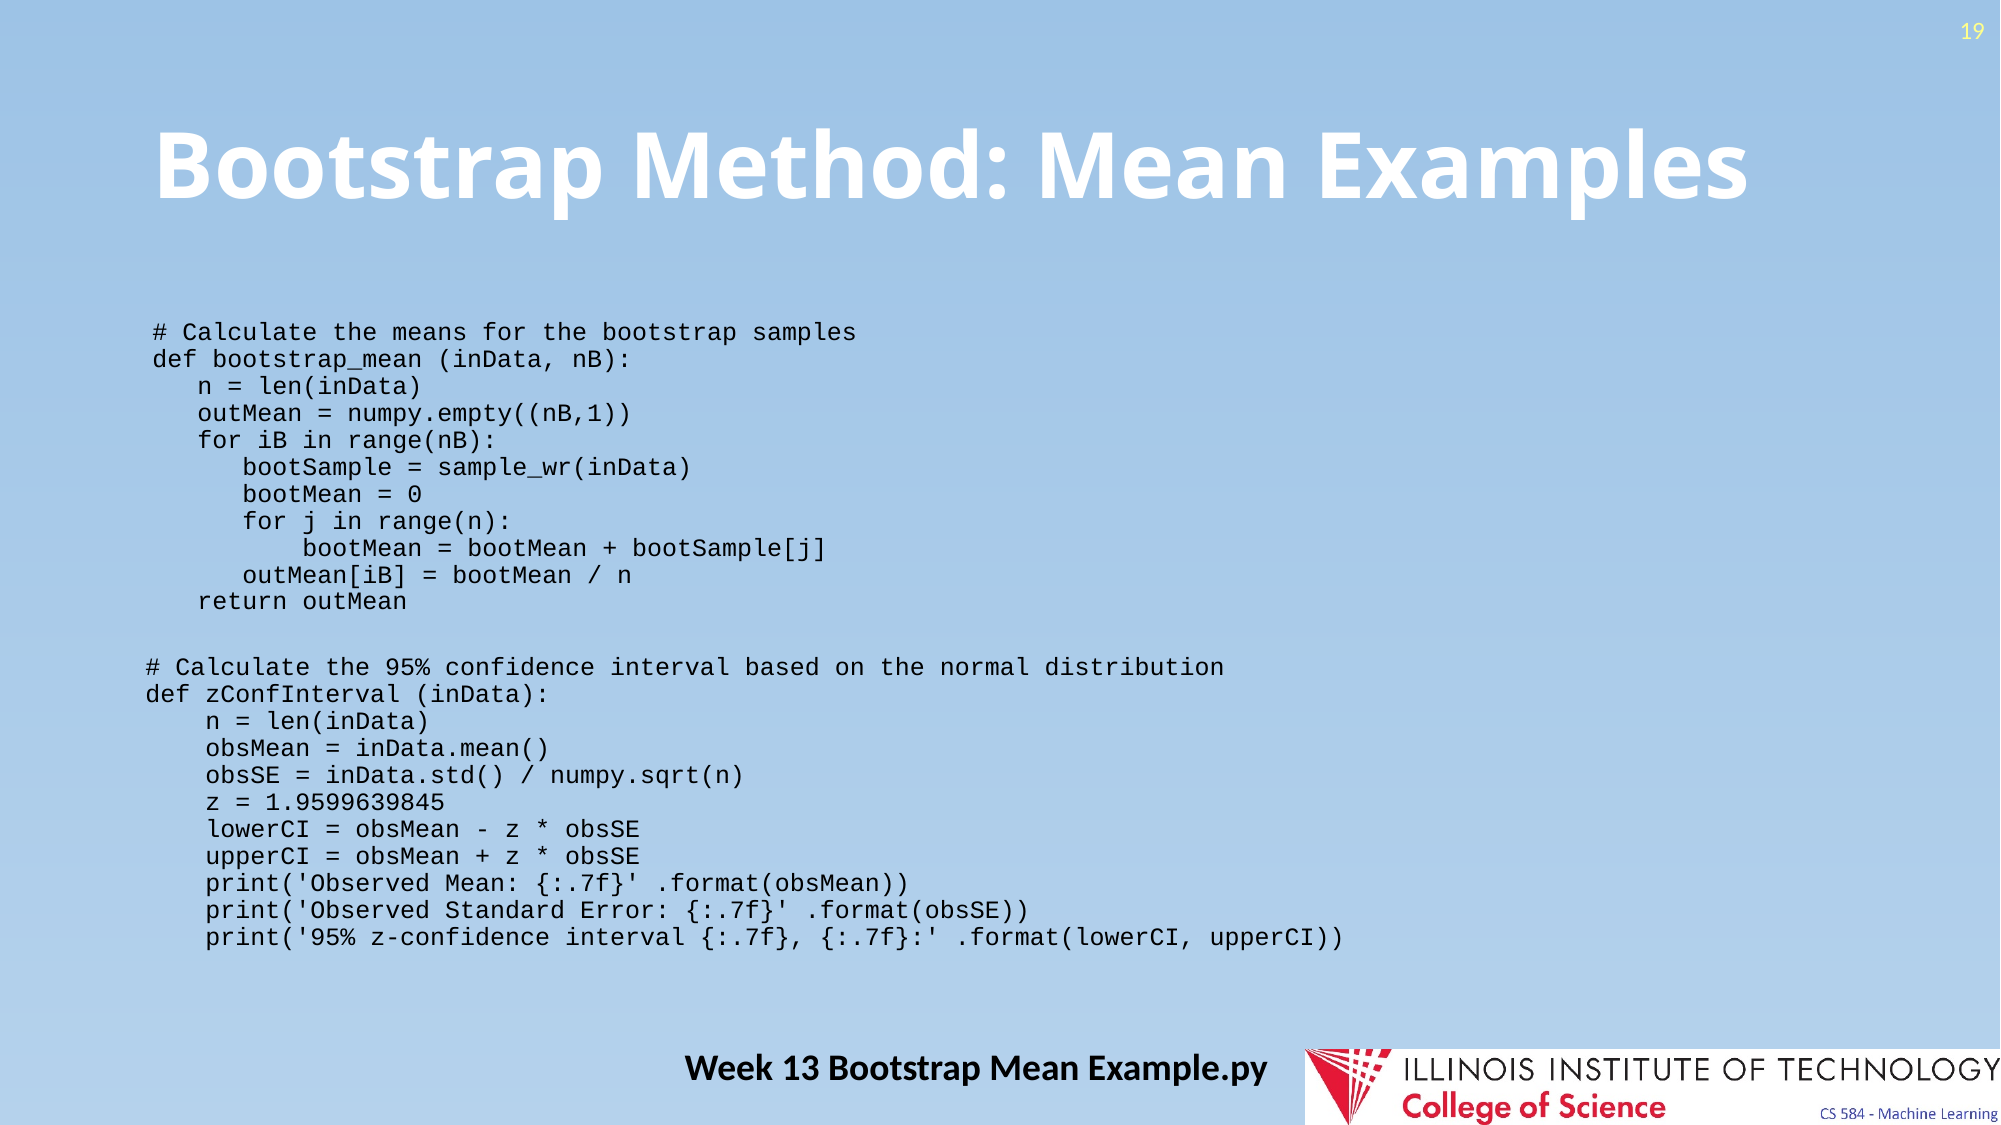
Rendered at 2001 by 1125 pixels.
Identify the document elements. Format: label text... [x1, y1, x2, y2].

title Bootstrap Method: Mean Examples [137, 59, 1863, 278]
list # Calculate the means for the bootstrap samples def bootstrap_mean (inData, nB): n = len(inData) outMean = numpy.empty((nB,1)) for iB in range(nB): bootSample = sample_wr(inData) bootMean = 0 for j in range(n): bootMean = bootMean + bootSample[j] outMean[iB] = bootMean / n return outMean [137, 311, 925, 625]
text_box # Calculate the 95% confidence interval based on the normal distribution def zConfInterval (inData): n = len(inData) obsMean = inData.mean() obsSE = inData.std() / numpy.sqrt(n) z = 1.9599639845 lowerCI = obsMean - z * obsSE upperCI = obsMean + z * obsSE print('Observed Mean: {:.7f}' .format(obsMean)) print('Observed Standard Error: {:.7f}' .format(obsSE)) print('95% z-confidence interval {:.7f}, {:.7f}:' .format(lowerCI, upperCI)) [130, 646, 1399, 1014]
picture [1305, 1049, 2000, 1125]
slide_number 19 [1550, 0, 2000, 60]
text_box Week 13 Bootstrap Mean Example.py [669, 1035, 1284, 1096]
